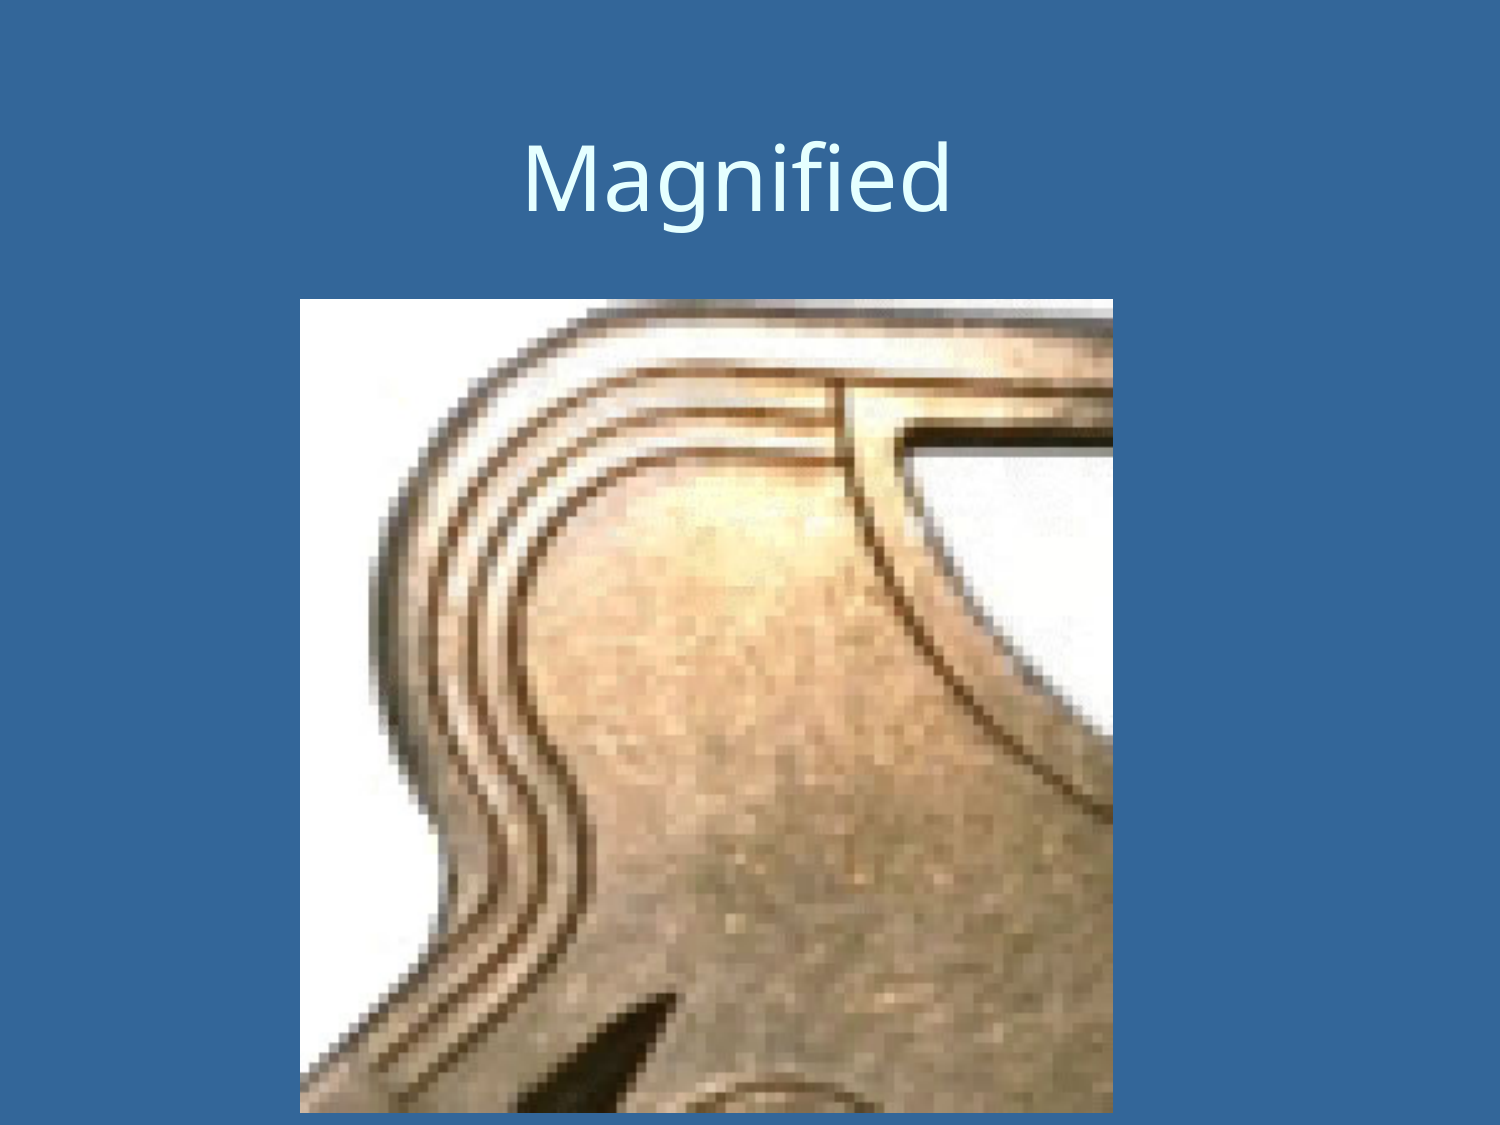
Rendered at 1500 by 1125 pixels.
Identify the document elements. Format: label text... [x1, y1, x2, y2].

picture [299, 299, 1113, 1113]
title Magnified [75, 62, 1425, 288]
